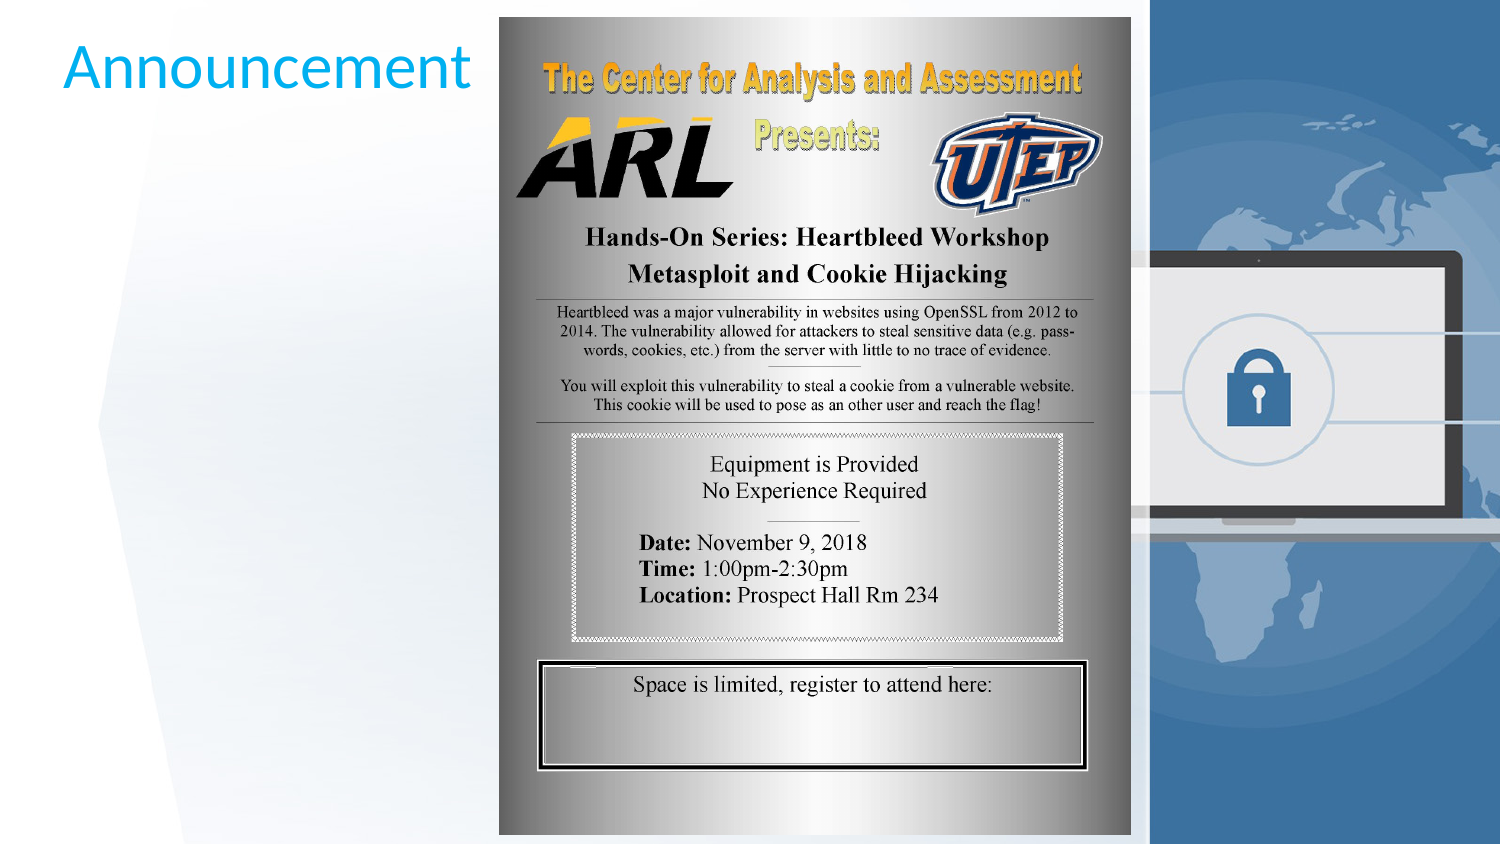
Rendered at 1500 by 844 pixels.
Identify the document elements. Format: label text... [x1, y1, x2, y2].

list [499, 17, 1131, 835]
picture [0, 0, 1500, 844]
title Announcement [48, 15, 500, 110]
